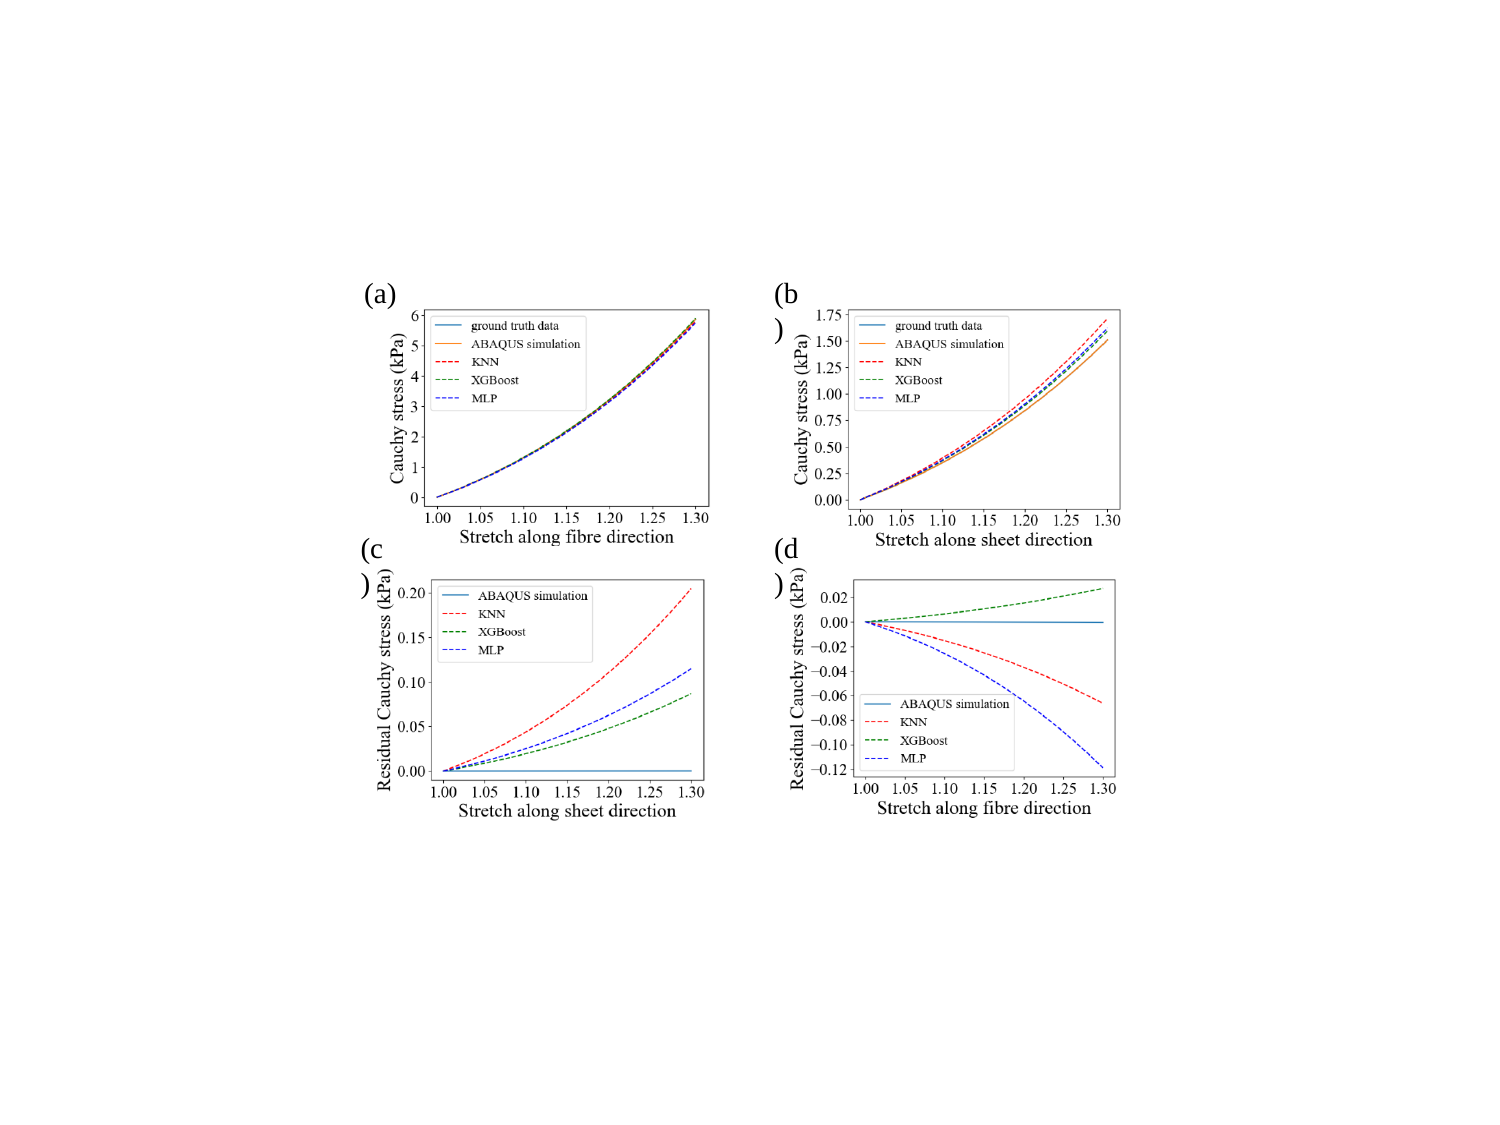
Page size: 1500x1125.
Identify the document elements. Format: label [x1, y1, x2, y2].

text_box [345, 266, 1156, 822]
